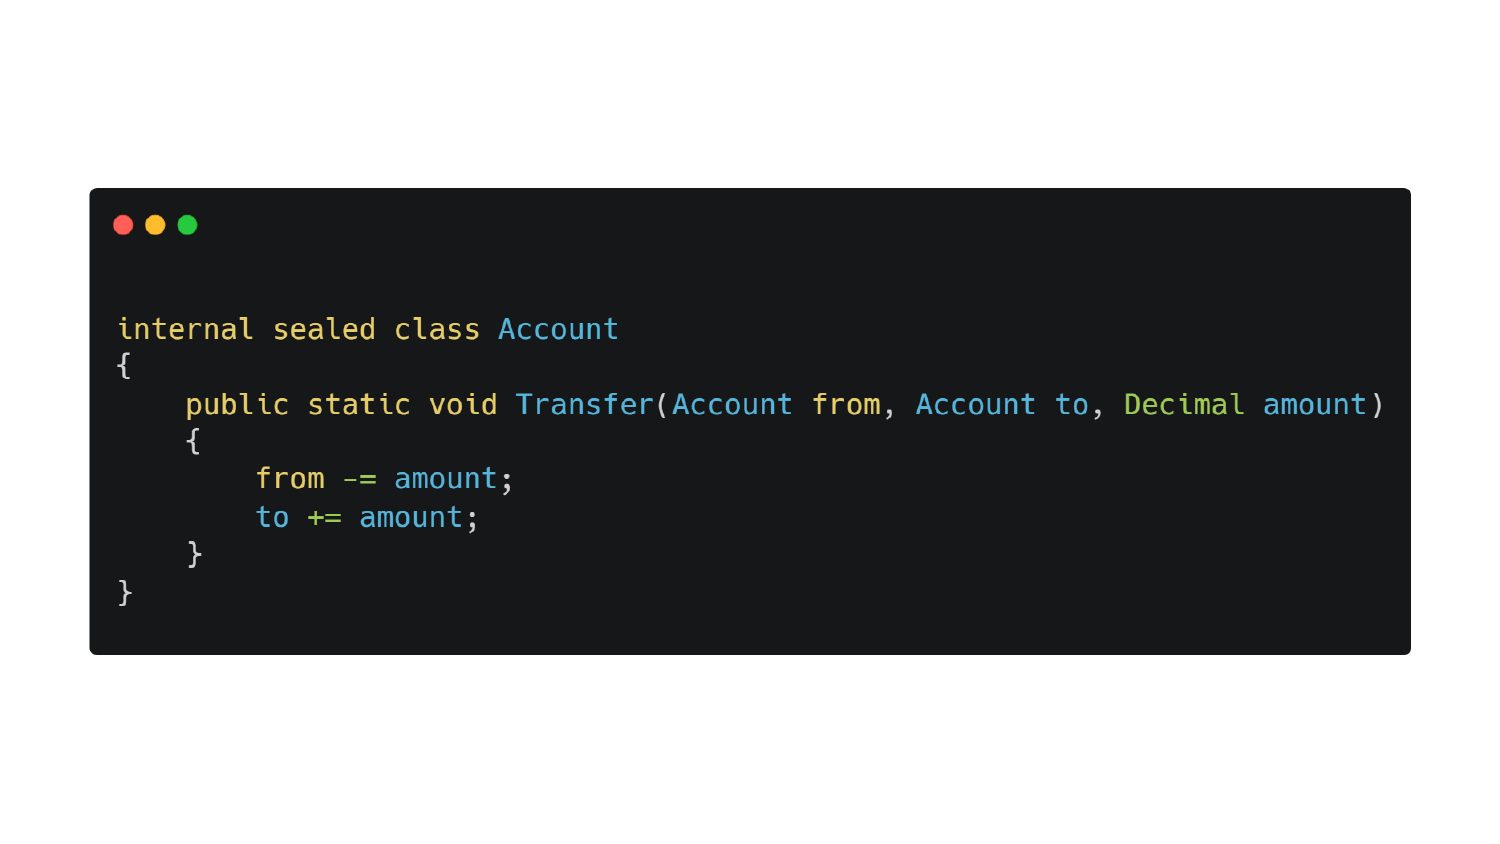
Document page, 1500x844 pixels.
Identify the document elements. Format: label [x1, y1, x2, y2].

picture [0, 92, 1500, 752]
